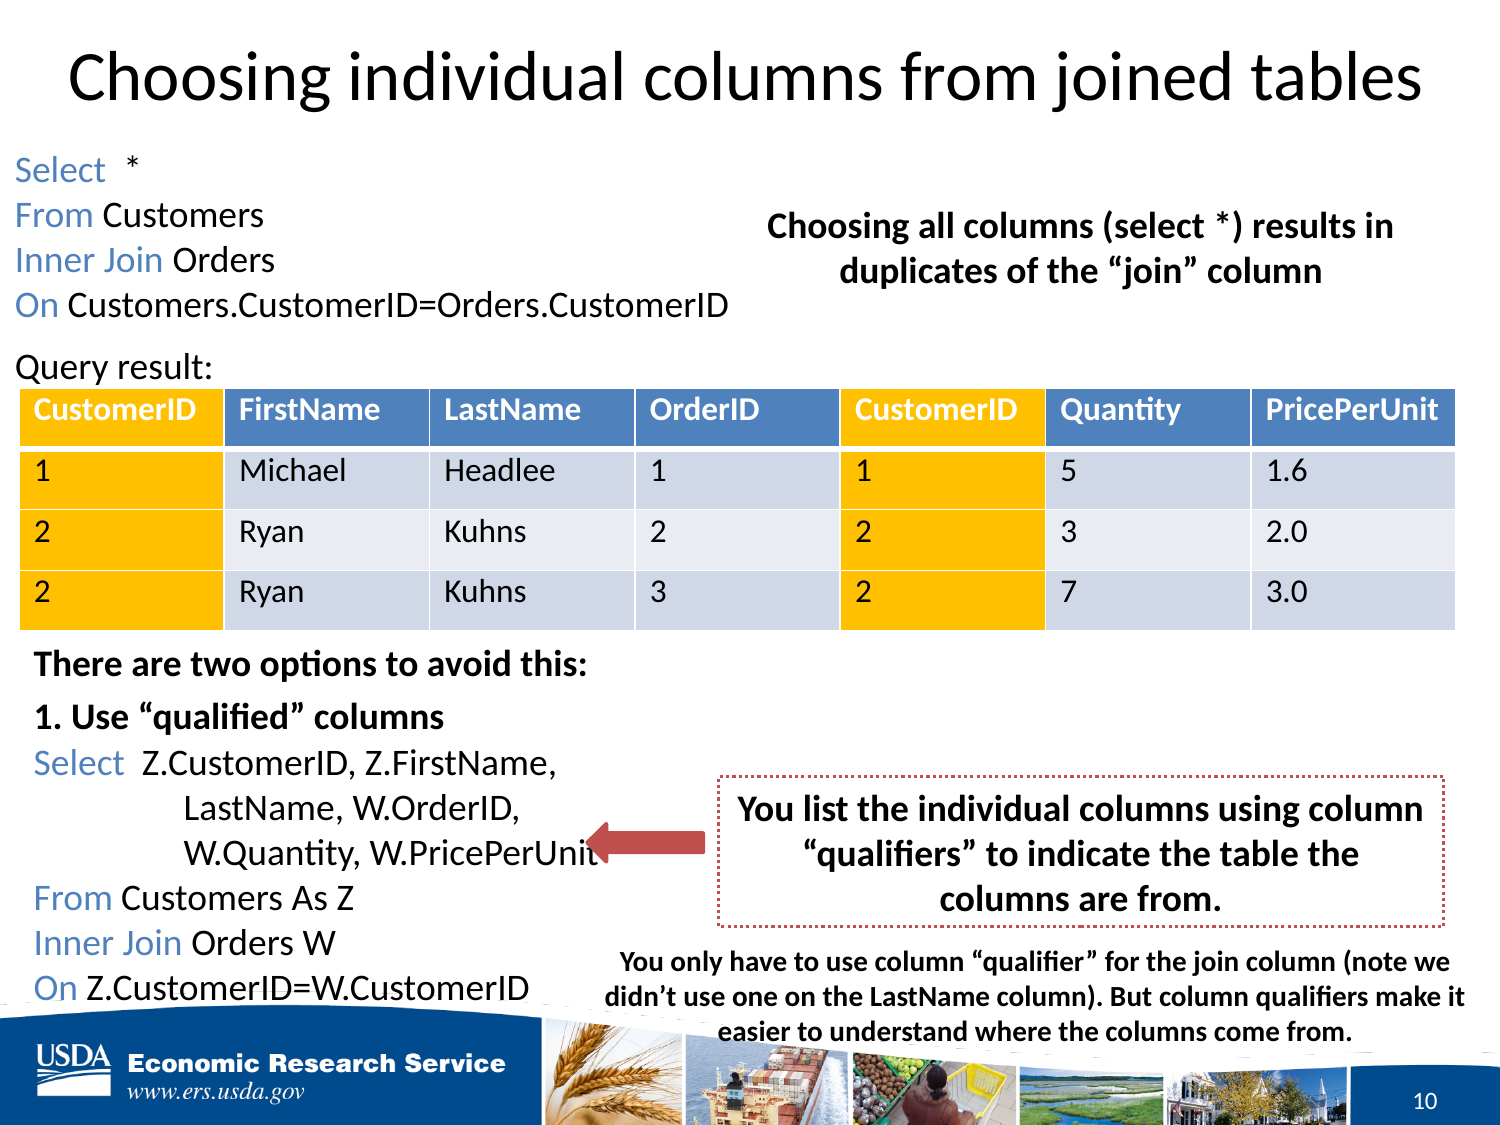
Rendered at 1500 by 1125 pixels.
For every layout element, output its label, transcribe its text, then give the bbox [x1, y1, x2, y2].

table_cell 1 [636, 452, 839, 509]
text_box 1. Use “qualified” columns [18, 684, 601, 745]
text_box Select Z.CustomerID, Z.FirstName, LastName, W.OrderID, W.Quantity, W.PricePerUnit From Customers As Z Inner Join Orders W On Z.CustomerID=W.CustomerID [18, 730, 769, 1016]
table_header CustomerID [20, 395, 223, 446]
table_cell 3 [636, 571, 839, 630]
table_cell 2.0 [1252, 510, 1455, 570]
table_cell 7 [1046, 571, 1250, 630]
table_cell 2 [20, 510, 223, 570]
picture [0, 974, 1500, 1125]
table_cell 5 [1046, 452, 1250, 509]
table_cell Ryan [225, 510, 429, 570]
table_cell Kuhns [430, 571, 634, 630]
table_cell Headlee [430, 452, 634, 509]
title Choosing individual columns from joined tables [18, 19, 1475, 126]
table_cell 1.6 [1252, 452, 1455, 509]
table_cell Kuhns [430, 510, 634, 570]
text_box Select * From Customers Inner Join Orders On Customers.CustomerID=Orders.CustomerID [0, 137, 750, 333]
table_cell 1 [841, 452, 1045, 509]
text_box Query result: [0, 334, 325, 395]
table_header CustomerID [841, 389, 1045, 446]
table_header LastName [430, 389, 634, 446]
table_cell 3.0 [1252, 571, 1455, 630]
table_cell Michael [225, 452, 429, 509]
table_header OrderID [636, 389, 839, 446]
table_cell 3 [1046, 510, 1250, 570]
text_box There are two options to avoid this: [18, 631, 1457, 691]
table_cell 2 [841, 571, 1045, 630]
table_header FirstName [225, 389, 429, 446]
table_cell 2 [841, 510, 1045, 570]
table_header PricePerUnit [1252, 389, 1455, 446]
text_box Choosing all columns (select *) results in duplicates of the “join” column [749, 193, 1413, 299]
table_cell 1 [20, 452, 223, 509]
table_cell Ryan [225, 571, 429, 630]
table_cell 2 [20, 571, 223, 630]
table_cell 2 [636, 510, 839, 570]
table_header Quantity [1046, 389, 1250, 446]
text_box You list the individual columns using column “qualifiers” to indicate the table the columns are from. [718, 776, 1444, 927]
text_box You only have to use column “qualifier” for the join column (note we didn’t use one on the LastName column). But column qualifiers make it easier to understand where the columns come from. [573, 935, 1498, 1055]
text_box [585, 822, 706, 864]
